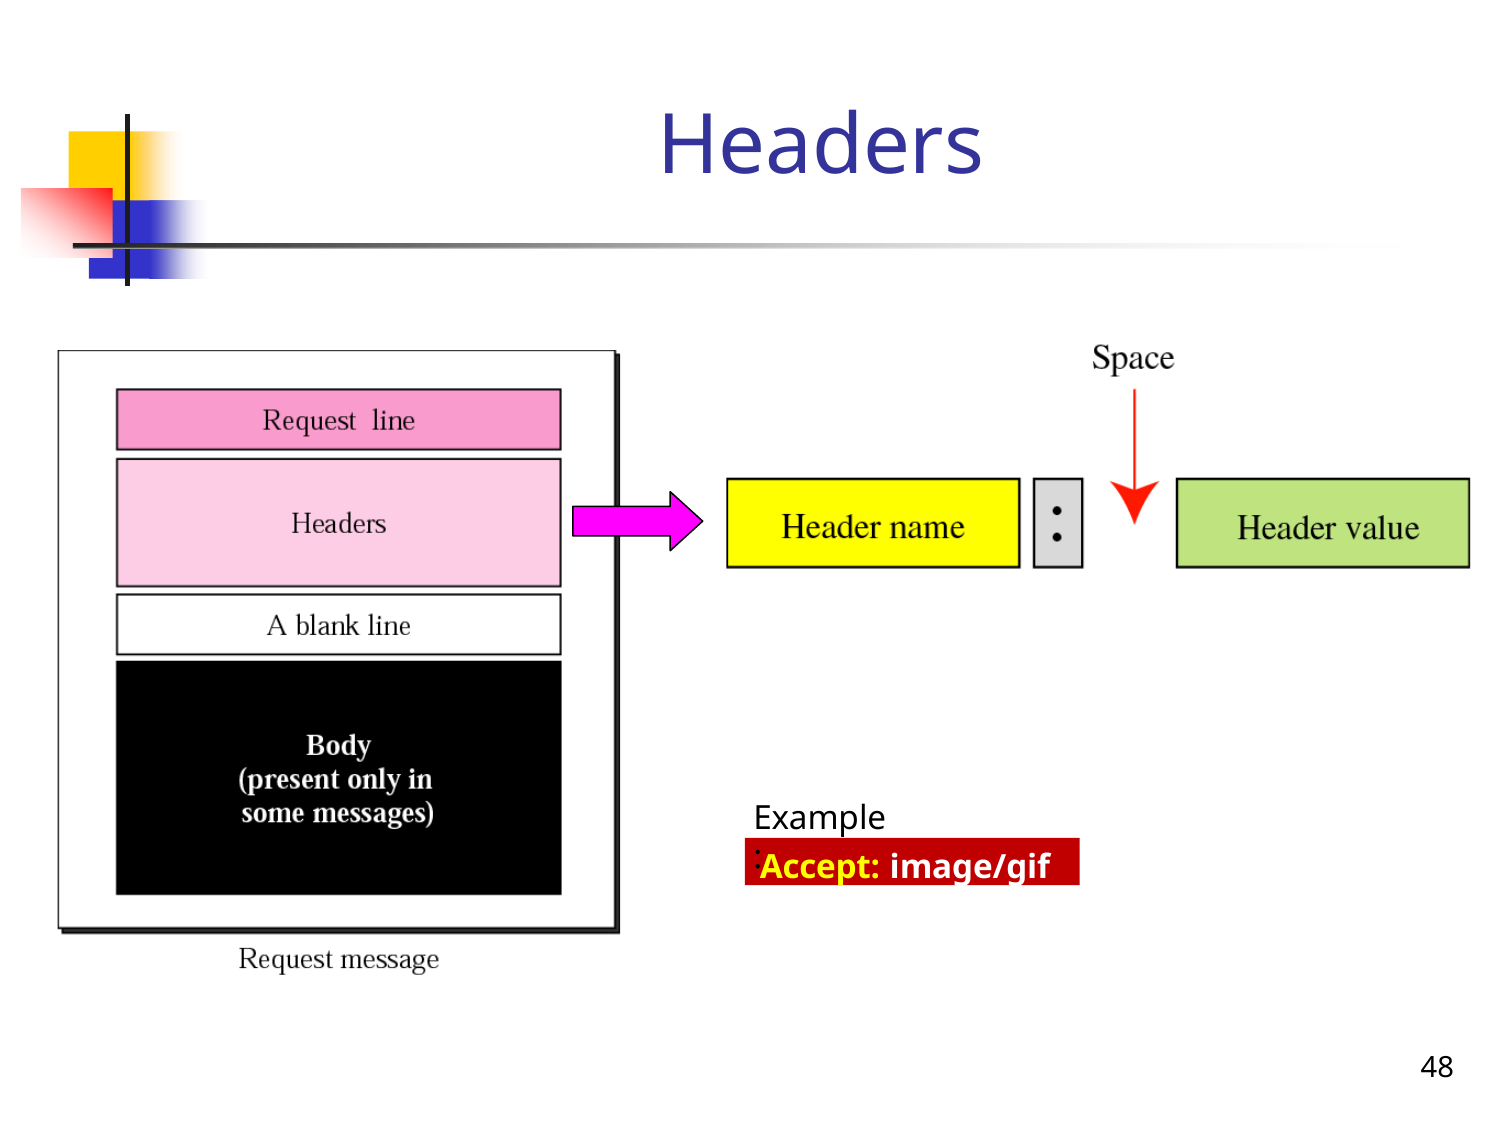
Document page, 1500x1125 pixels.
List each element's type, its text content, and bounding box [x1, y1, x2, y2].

title Headers [61, 90, 1439, 191]
text_box [572, 491, 703, 551]
text_box [726, 337, 1471, 569]
text_box [57, 350, 621, 977]
text_box Example: [751, 795, 892, 876]
picture [20, 188, 1423, 279]
slide_number 48 [1392, 1055, 1457, 1090]
text_box Accept: image/gif [744, 837, 1080, 886]
